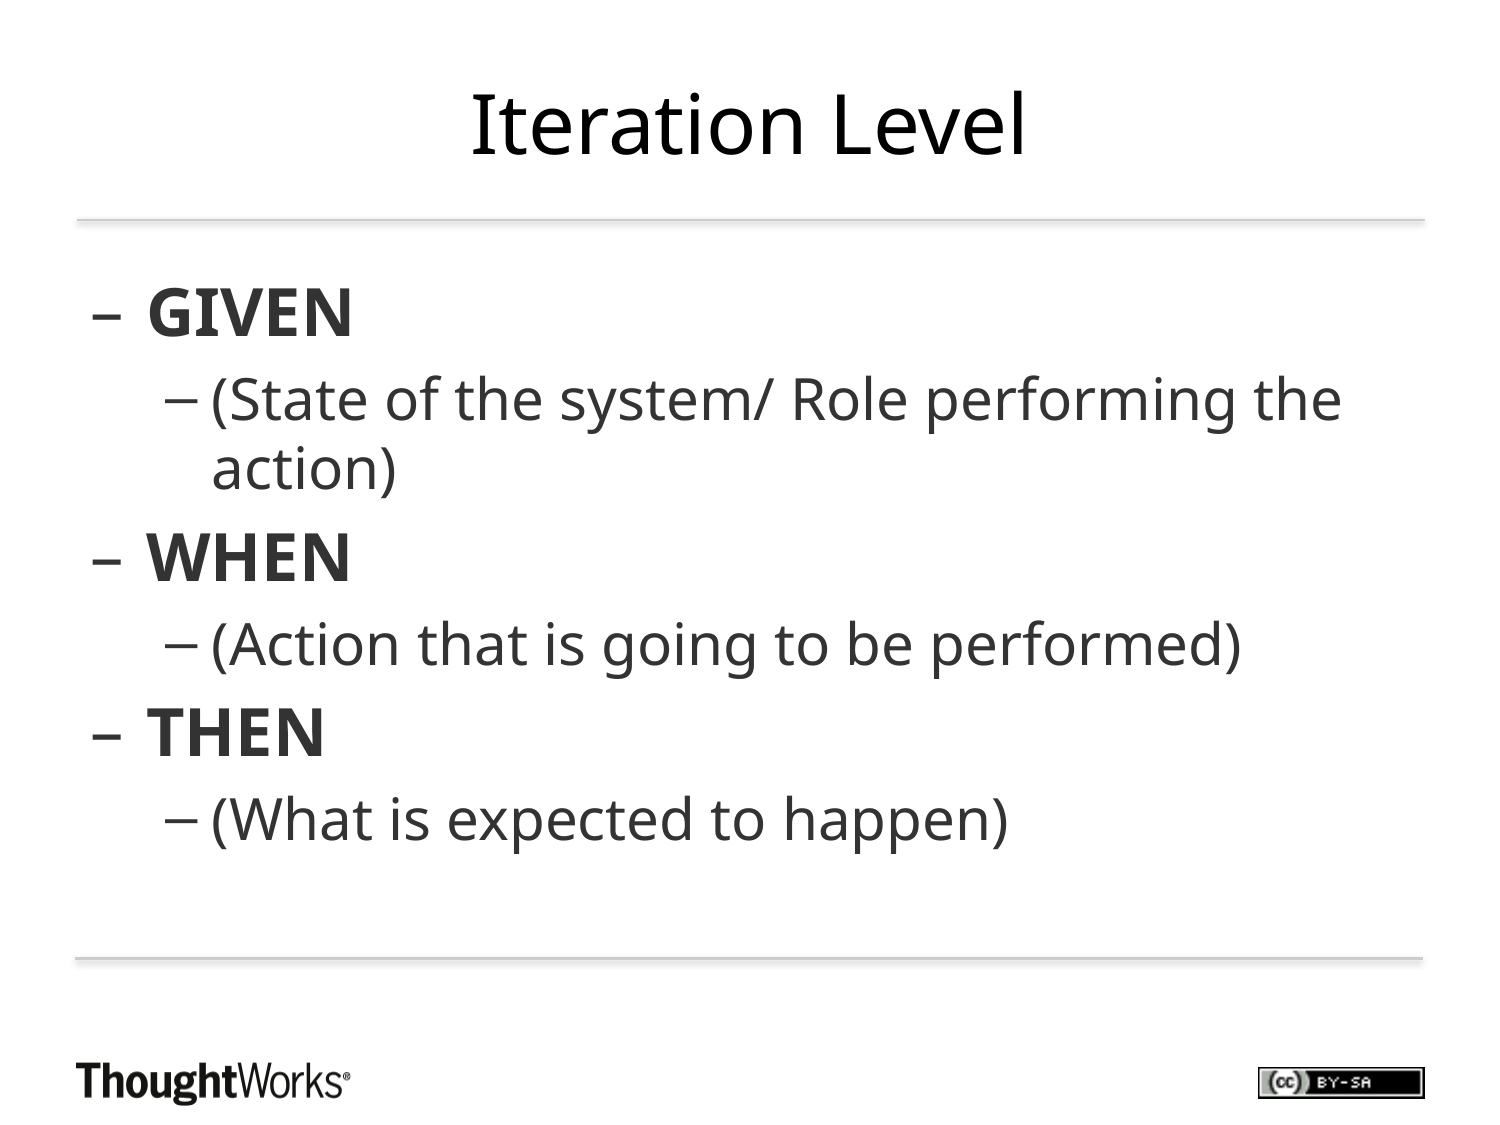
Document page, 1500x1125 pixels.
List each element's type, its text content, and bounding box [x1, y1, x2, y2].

picture [75, 1062, 351, 1106]
title Iteration Level [75, 45, 1425, 197]
picture [1258, 1067, 1425, 1099]
list GIVEN (State of the system/ Role performing the action) WHEN (Action that is going to be performed) THEN (What is expected to happen) [75, 262, 1425, 948]
